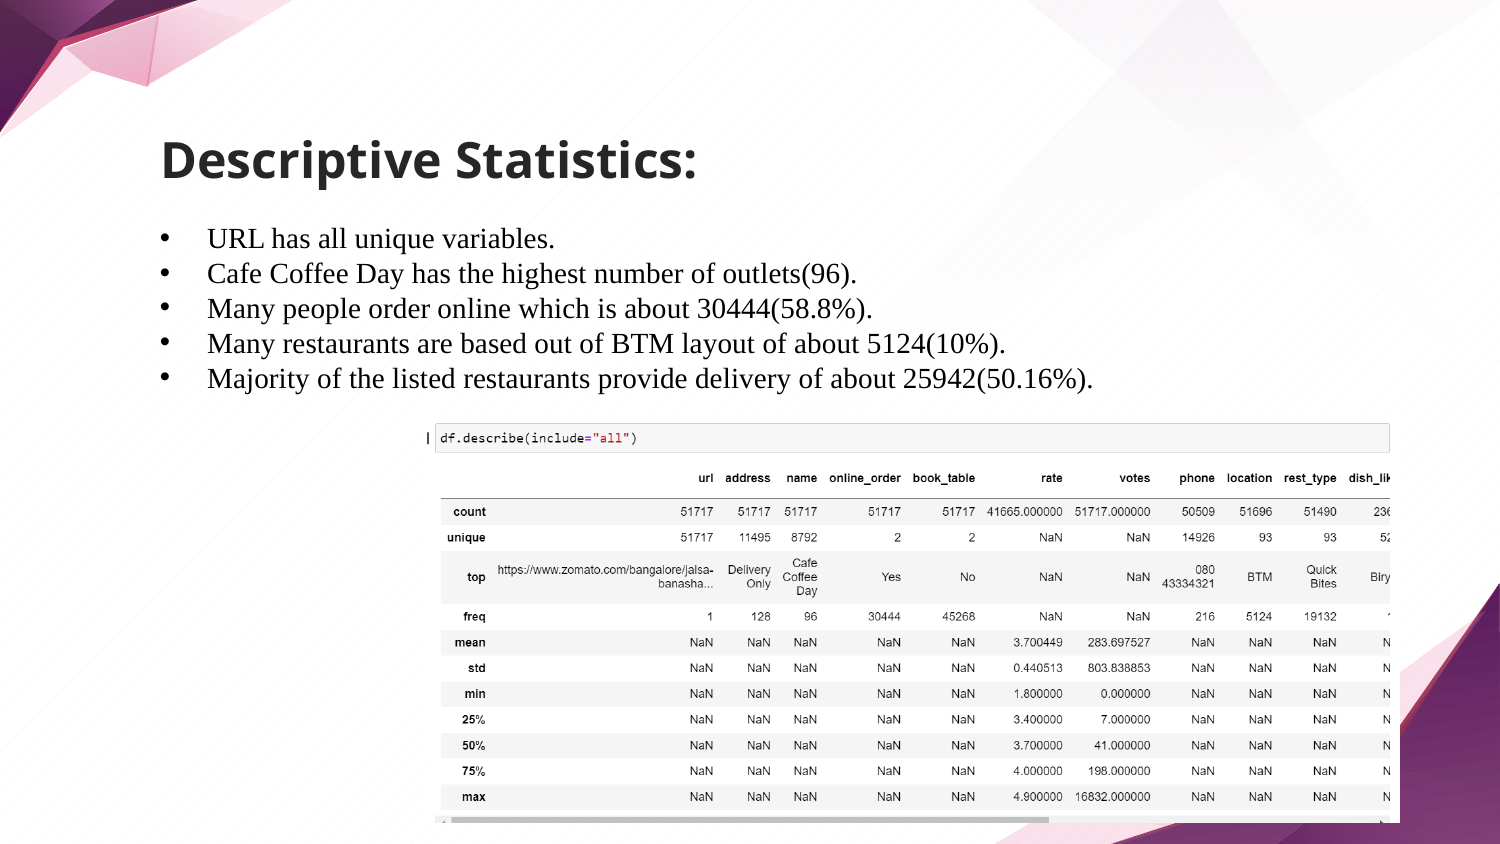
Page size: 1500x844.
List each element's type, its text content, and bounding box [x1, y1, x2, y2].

picture [426, 419, 1401, 823]
title Descriptive Statistics: [145, 32, 1357, 197]
text_box URL has all unique variables. Cafe Coffee Day has the highest number of outlets(96). Many people order online which is about 30444(58.8%). Many restaurants are based out of BTM layout of about 5124(10%). Majority of the listed restaurants provide delivery of about 25942(50.16%). [145, 212, 1233, 402]
